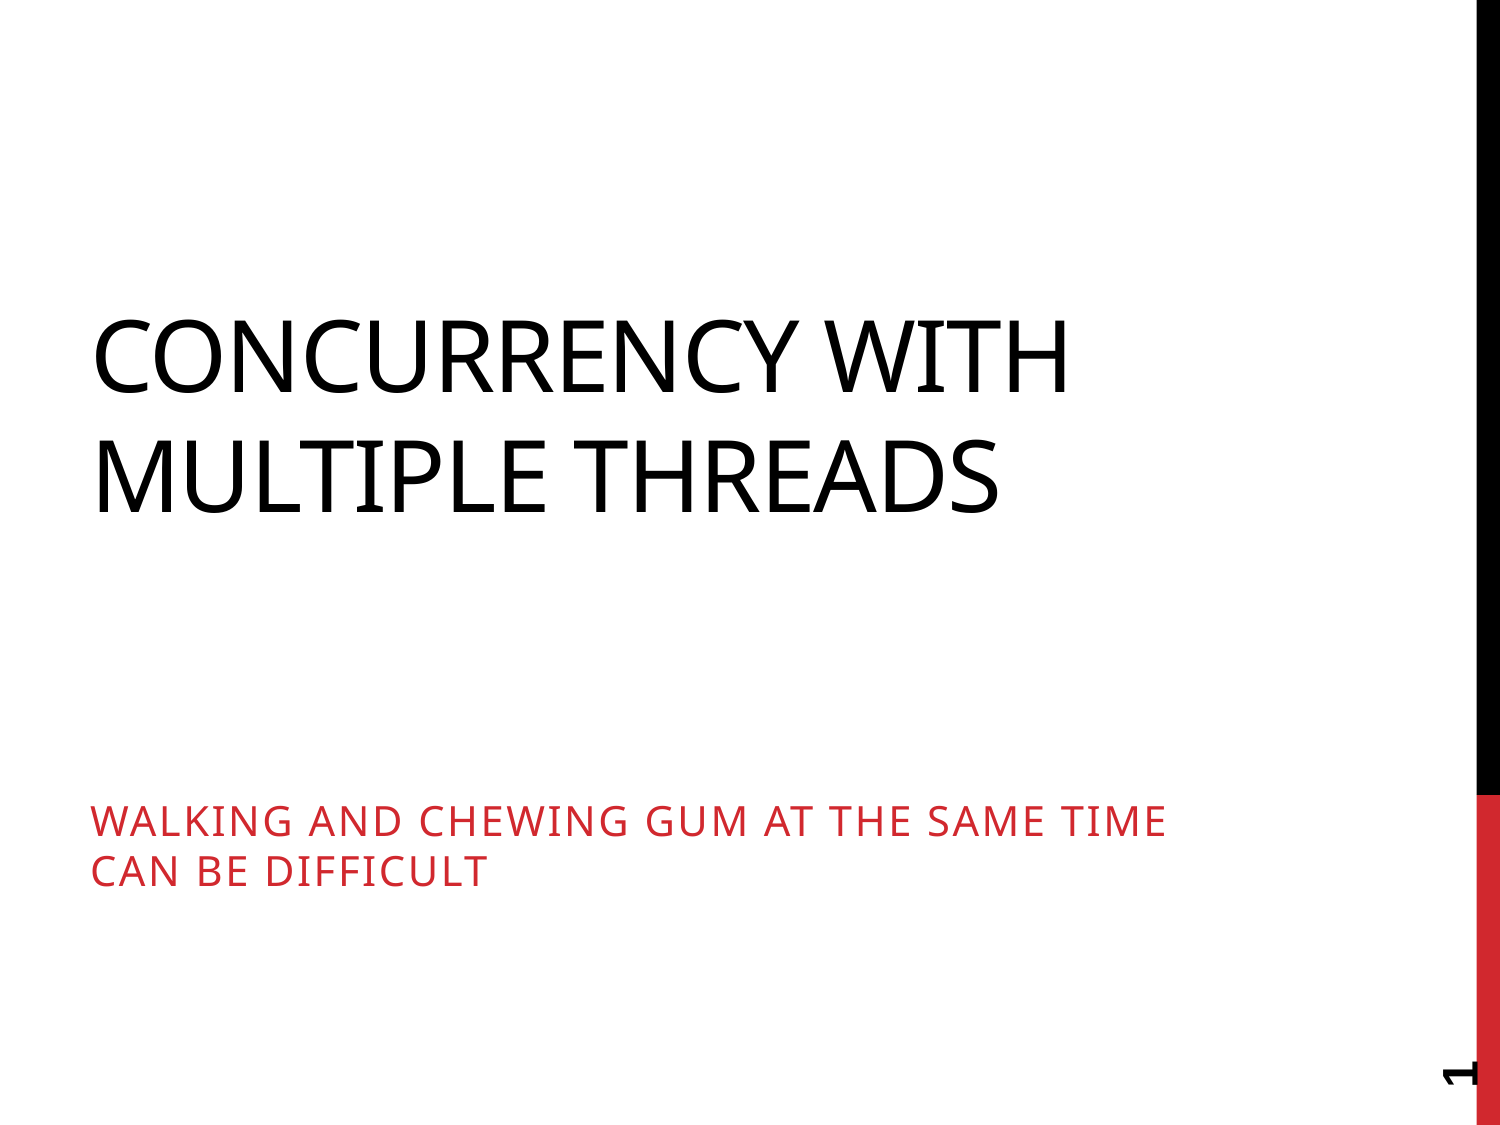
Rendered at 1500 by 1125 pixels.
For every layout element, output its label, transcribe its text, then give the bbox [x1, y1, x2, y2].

slide_number 1 [1427, 887, 1488, 1104]
subtitle Walking and chewing gum at the same time can be difficult [75, 787, 1200, 938]
title Concurrency with multiple threads [75, 37, 1350, 788]
